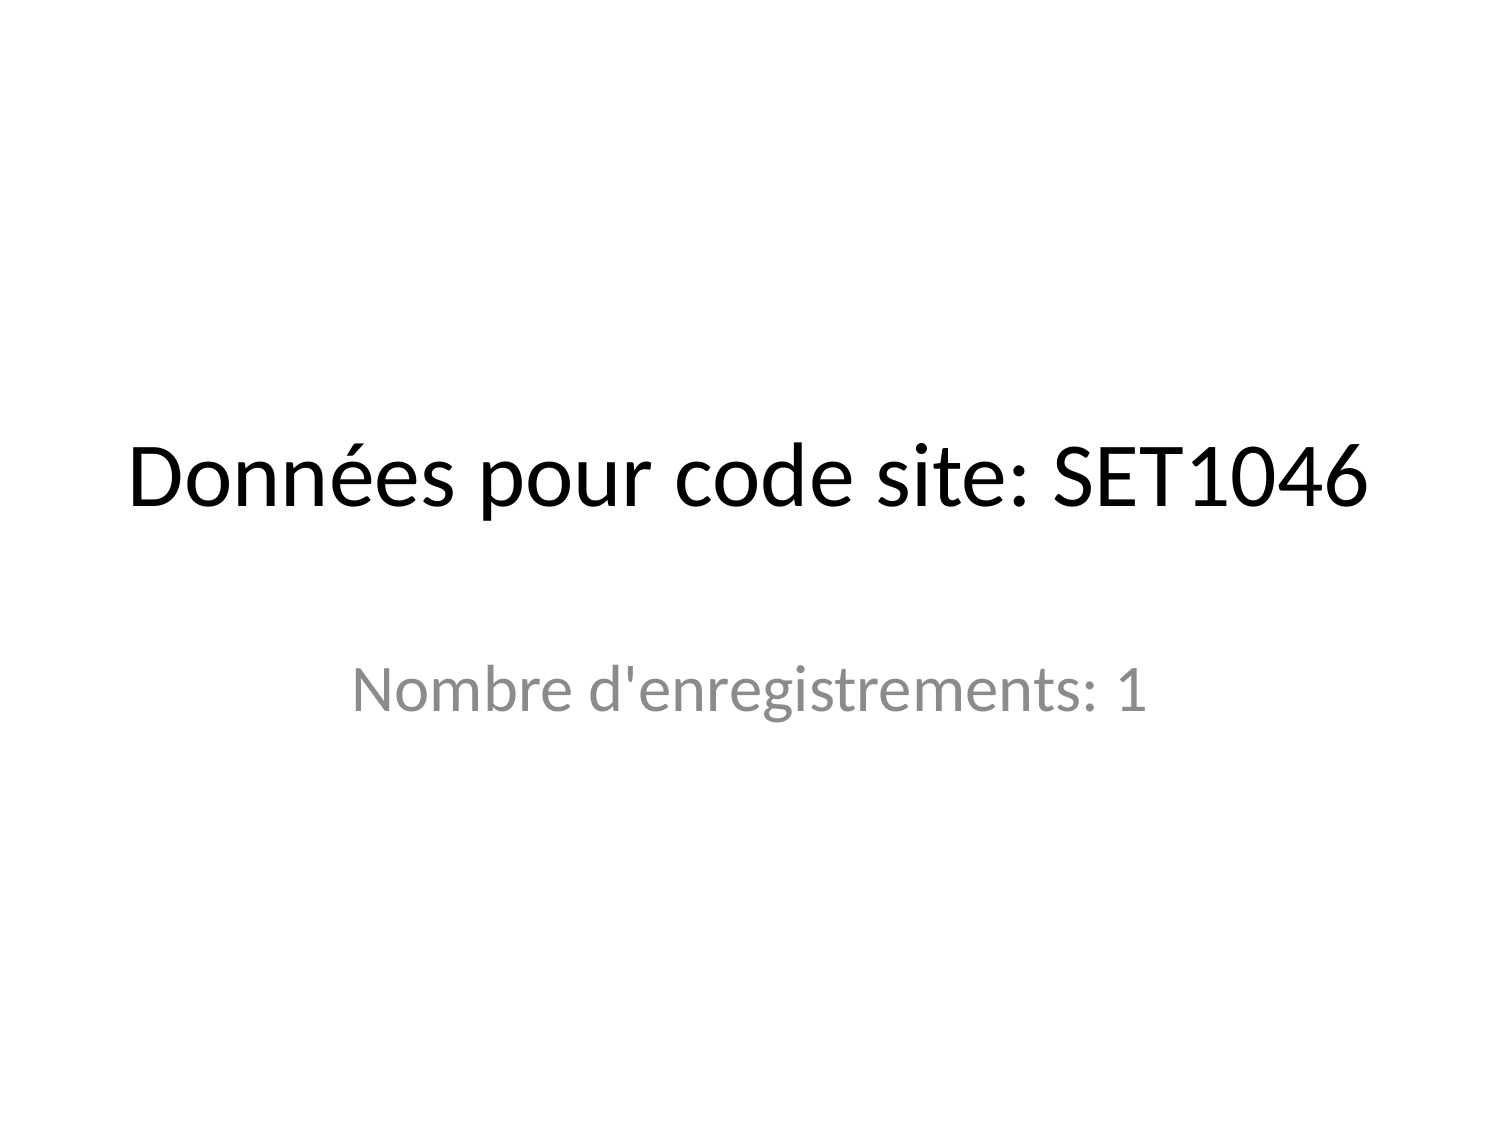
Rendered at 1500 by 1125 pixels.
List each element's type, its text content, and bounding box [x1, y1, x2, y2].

title Données pour code site: SET1046 [112, 349, 1388, 591]
subtitle Nombre d'enregistrements: 1 [225, 637, 1275, 925]
